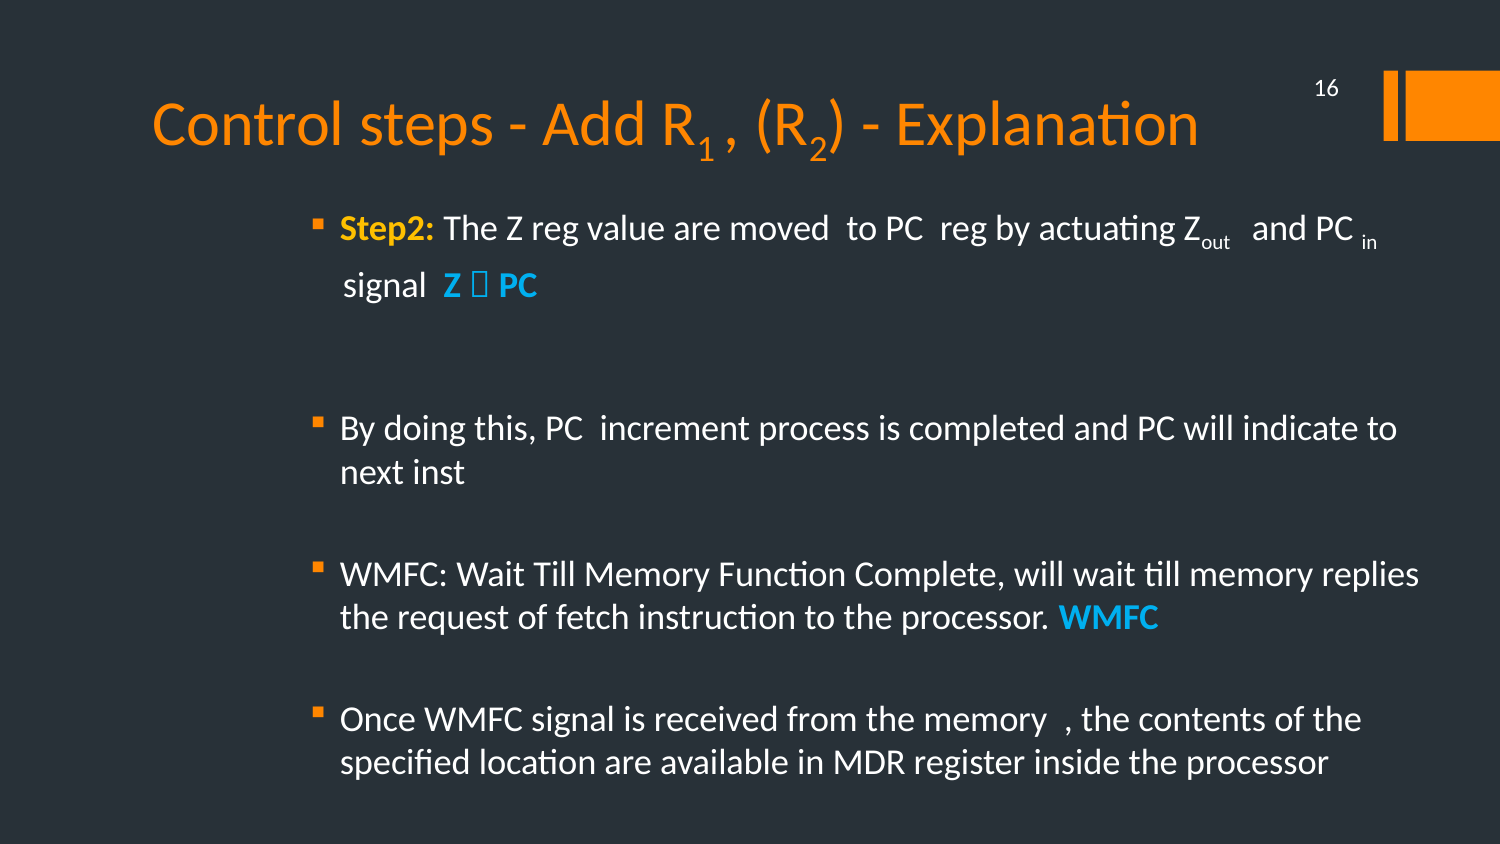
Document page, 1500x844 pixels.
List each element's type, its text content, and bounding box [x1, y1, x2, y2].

slide_number 16 [1199, 67, 1355, 105]
title Control steps - Add R1 , (R2) - Explanation [137, 34, 1338, 177]
list Step2: The Z reg value are moved to PC reg by actuating Zout and PC in signal Z  PC By doing this, PC increment process is completed and PC will indicate to next inst WMFC: Wait Till Memory Function Complete, will wait till memory replies the request of fetch instruction to the processor. WMFC Once WMFC signal is received from the memory , the contents of the specified location are available in MDR register inside the processor [287, 196, 1453, 802]
